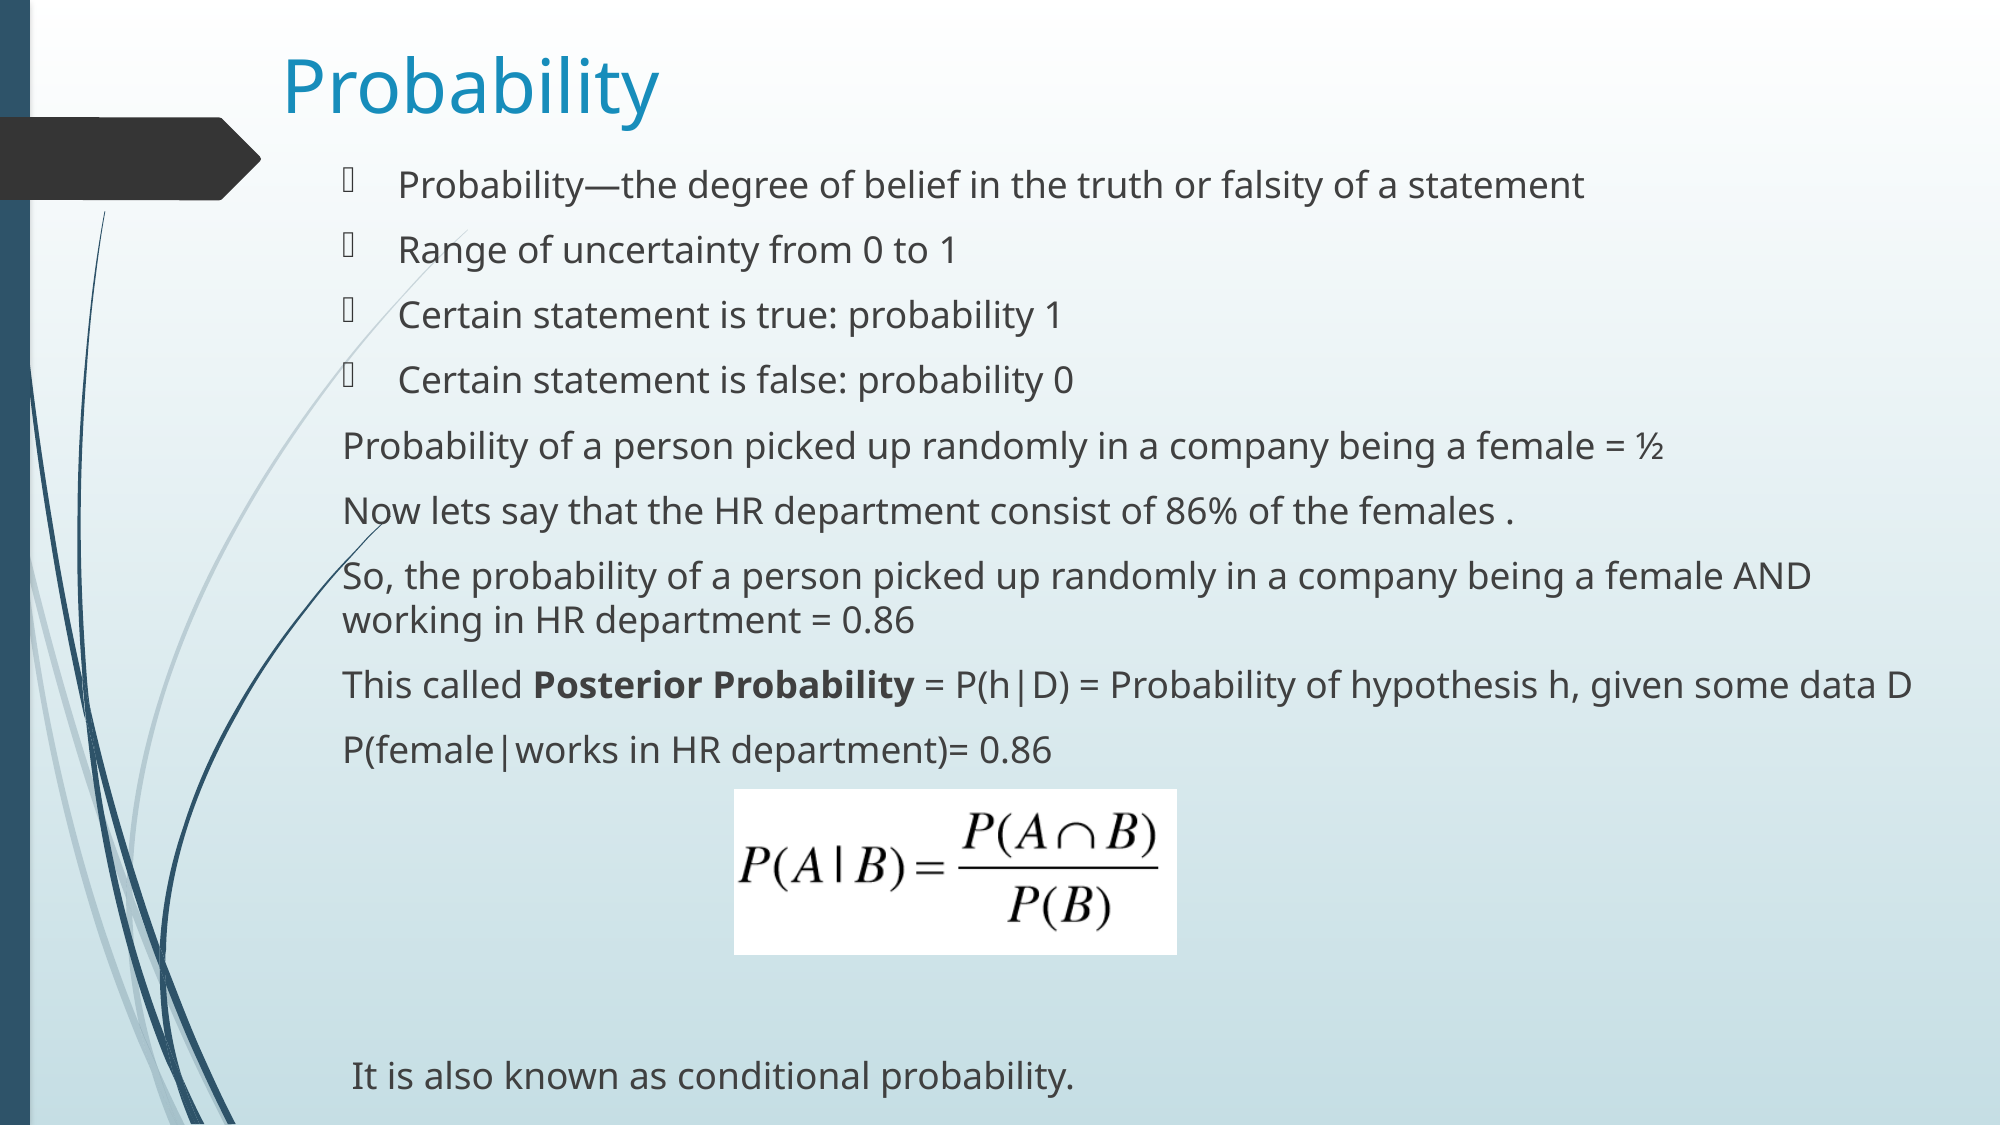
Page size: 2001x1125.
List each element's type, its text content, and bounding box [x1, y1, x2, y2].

list Probability—the degree of belief in the truth or falsity of a statement Range of uncertainty from 0 to 1 Certain statement is true: probability 1 Certain statement is false: probability 0 Probability of a person picked up randomly in a company being a female = ½ Now lets say that the HR department consist of 86% of the females . So, the probability of a person picked up randomly in a company being a female AND working in HR department = 0.86 This called Posterior Probability = P(h|D) = Probability of hypothesis h, given some data D P(female|works in HR department)= 0.86 It is also known as conditional probability. [327, 154, 1963, 1105]
title Probability [266, 31, 1888, 313]
picture [733, 789, 1178, 955]
